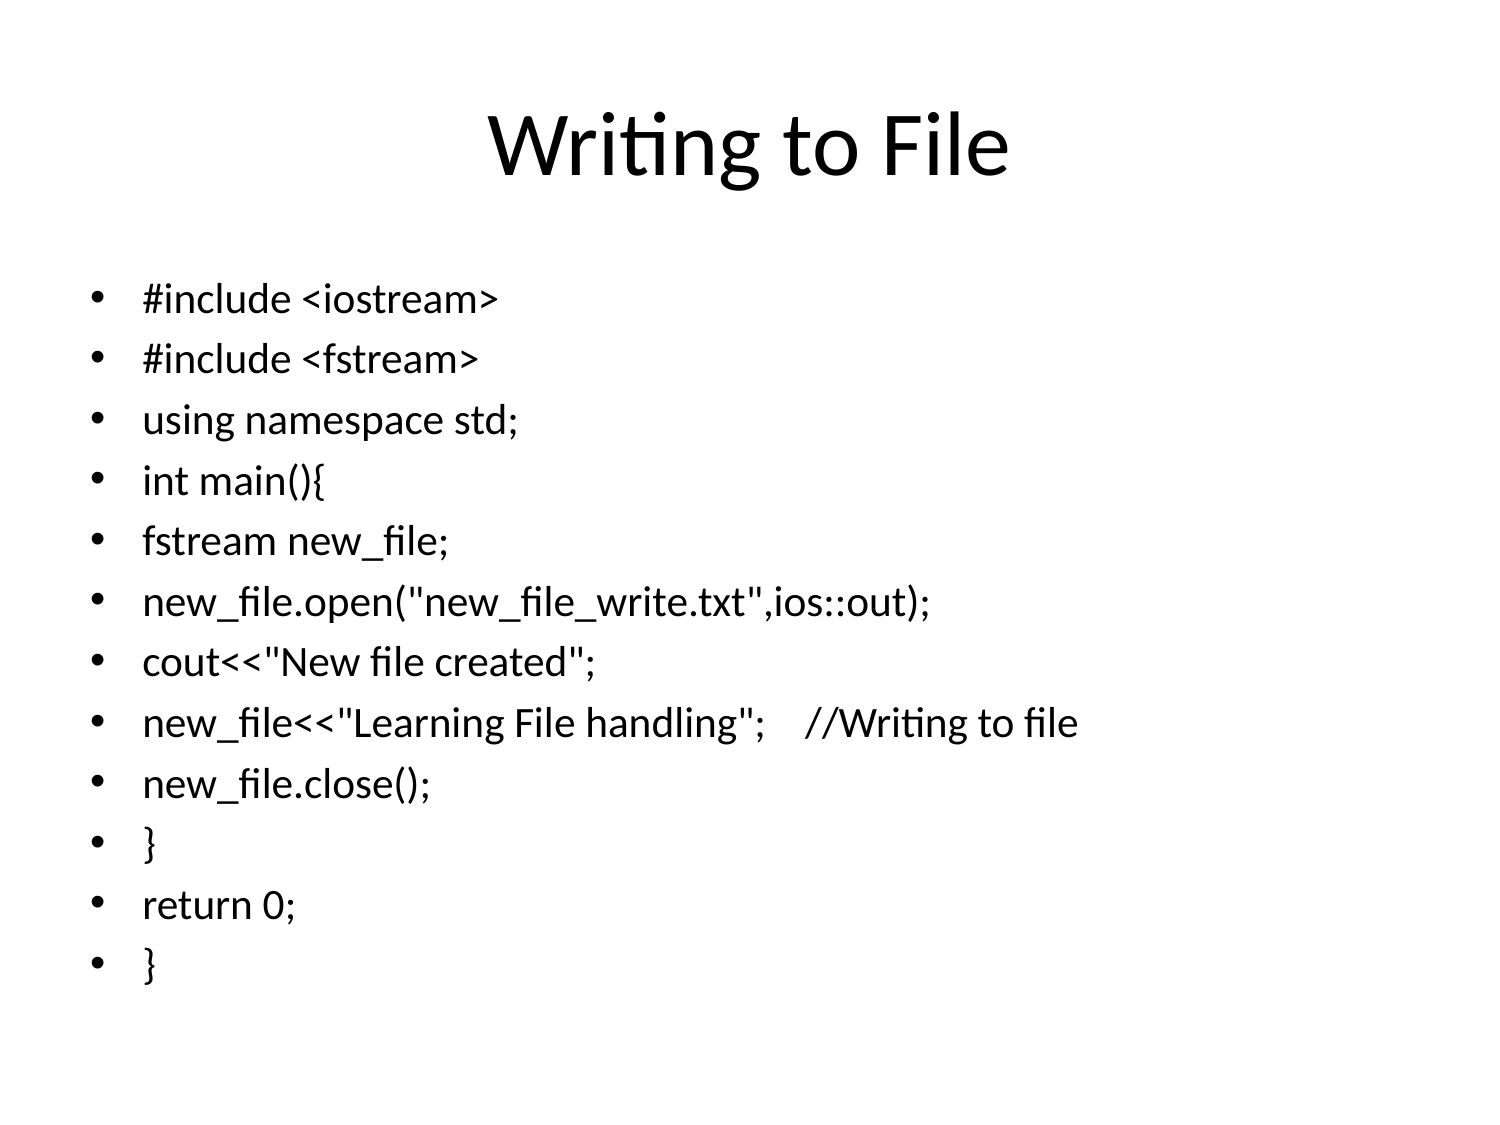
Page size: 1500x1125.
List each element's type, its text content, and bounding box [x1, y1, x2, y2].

title Writing to File [75, 45, 1425, 233]
list #include <iostream> #include <fstream> using namespace std; int main(){ fstream new_file; new_file.open("new_file_write.txt",ios::out); cout<<"New file created"; new_file<<"Learning File handling"; //Writing to file new_file.close(); } return 0; } [75, 262, 1425, 1005]
